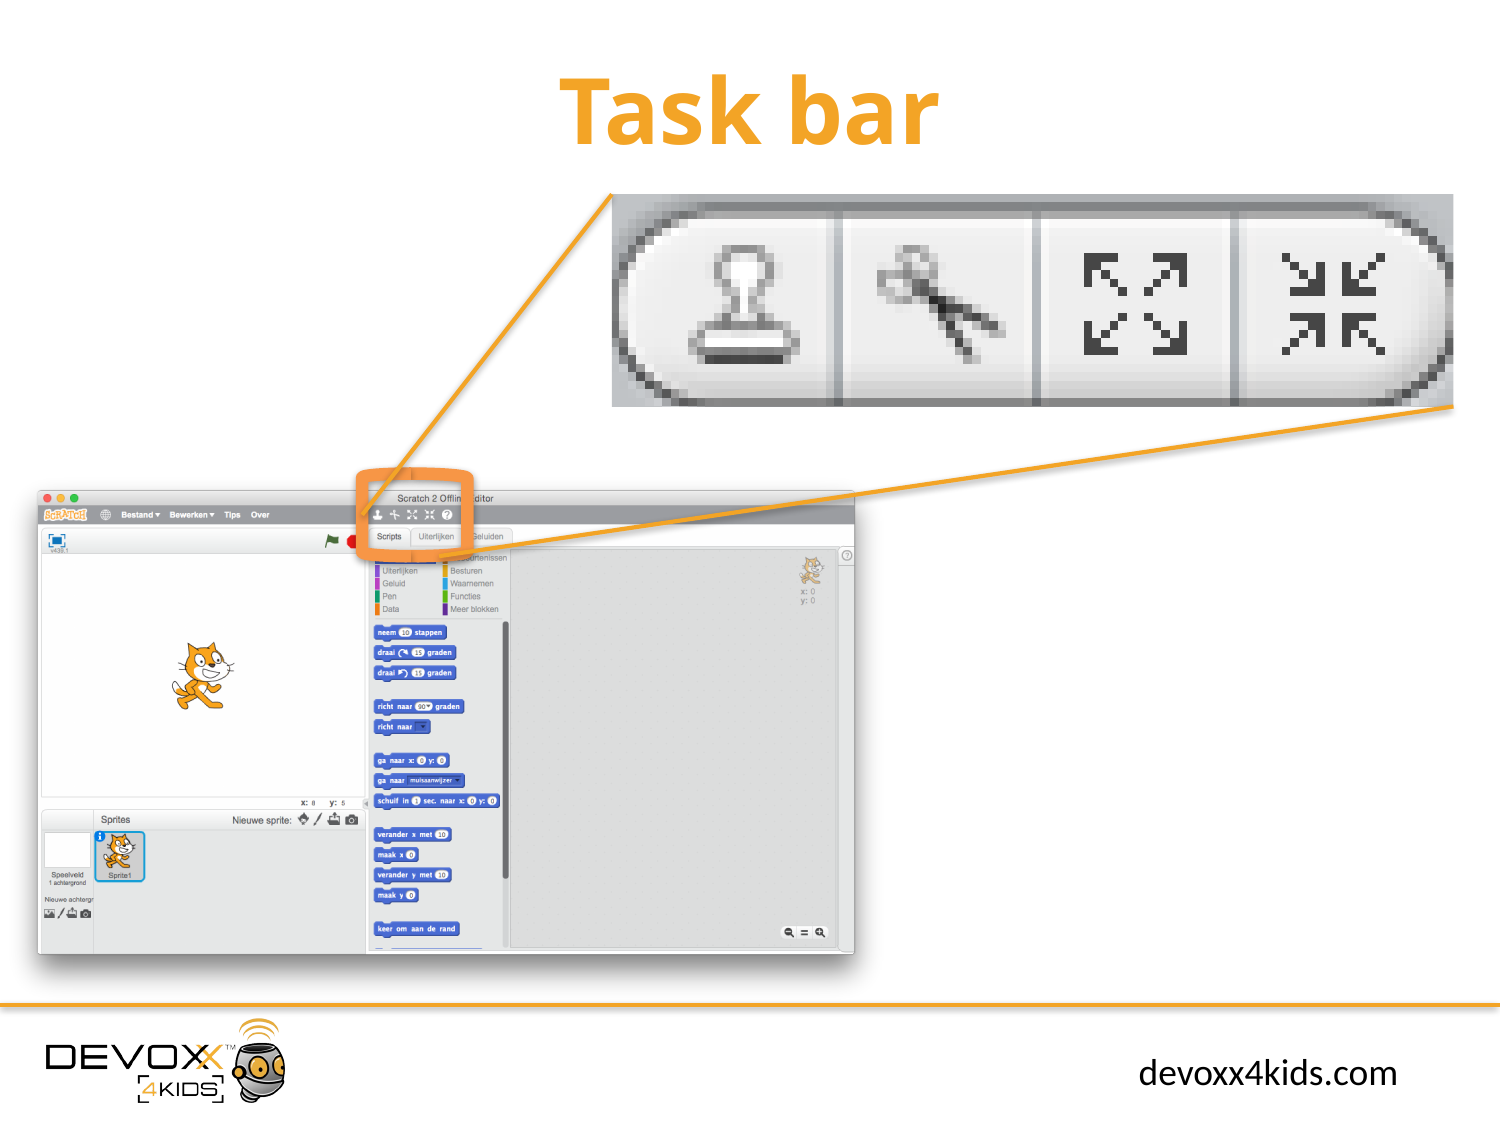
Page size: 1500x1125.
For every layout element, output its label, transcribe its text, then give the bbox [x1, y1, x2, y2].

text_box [361, 194, 613, 516]
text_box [361, 521, 468, 557]
title Task bar [75, 45, 1425, 233]
picture [46, 1018, 285, 1103]
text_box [467, 406, 1454, 516]
picture [613, 194, 1454, 406]
picture [0, 469, 892, 1008]
